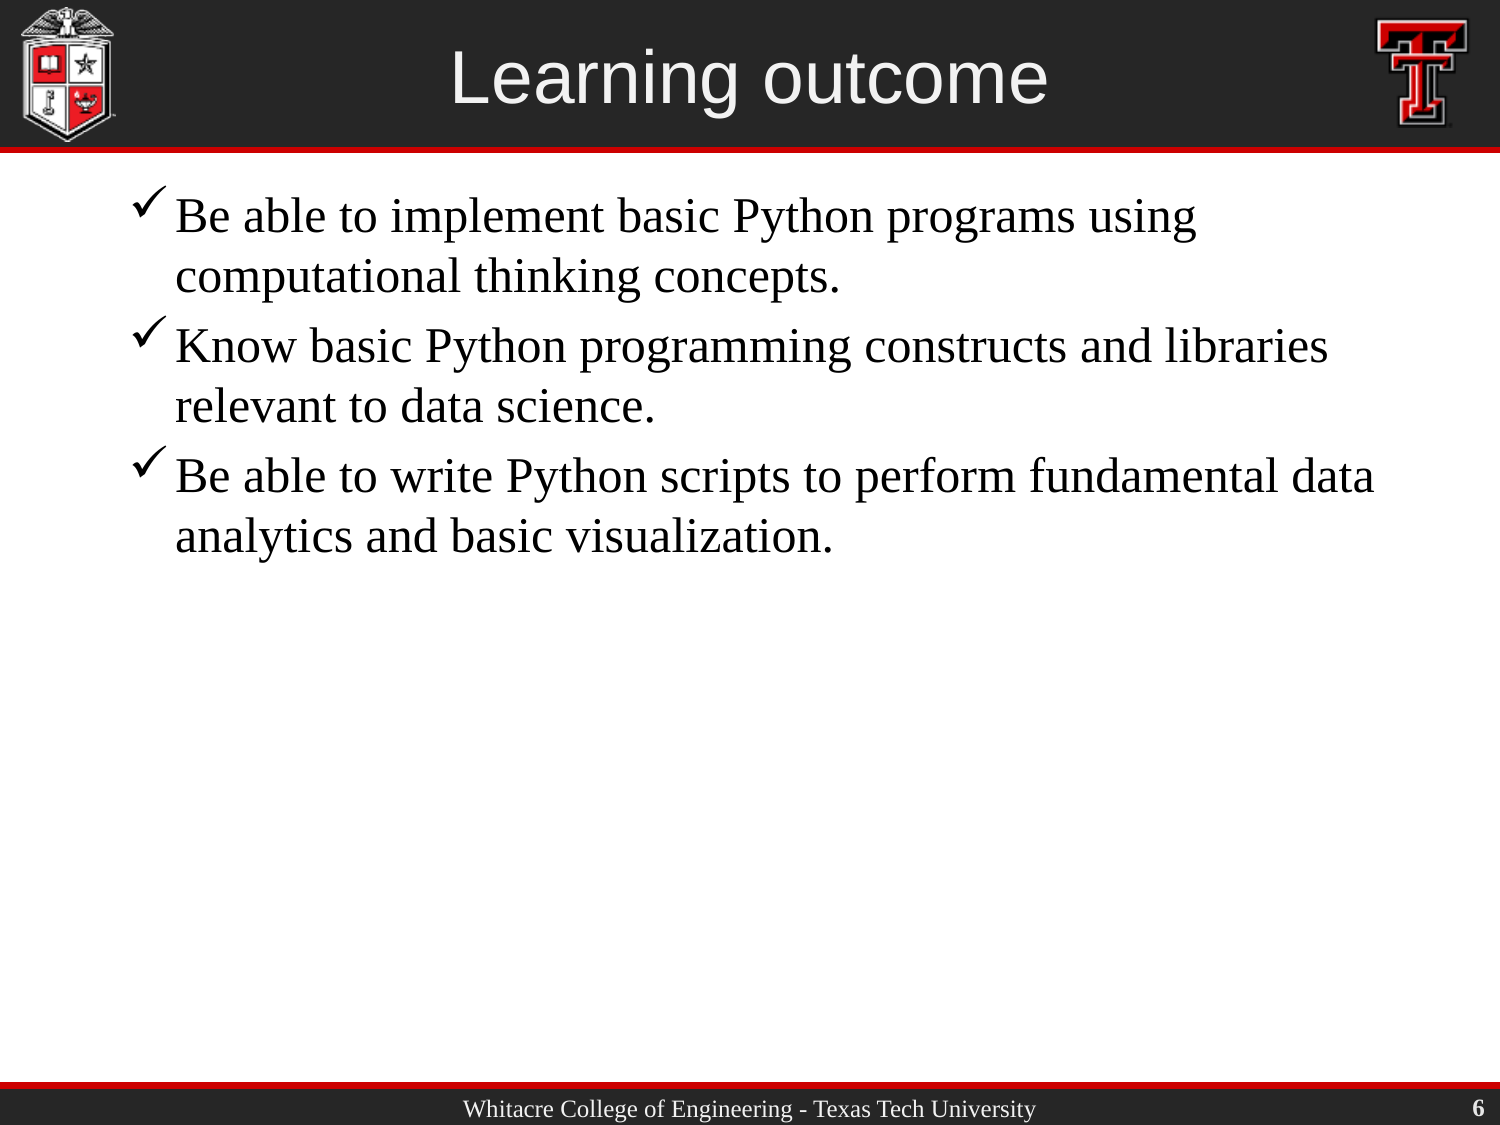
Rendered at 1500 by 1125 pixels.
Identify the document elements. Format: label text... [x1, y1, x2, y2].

picture [1373, 14, 1472, 128]
slide_number 6 [1392, 1086, 1500, 1125]
title Learning outcome [151, 6, 1349, 141]
picture [21, 7, 116, 142]
list Be able to implement basic Python programs using computational thinking concepts. Know basic Python programming constructs and libraries relevant to data science. Be able to write Python scripts to perform fundamental data analytics and basic visualization. [113, 174, 1431, 1075]
